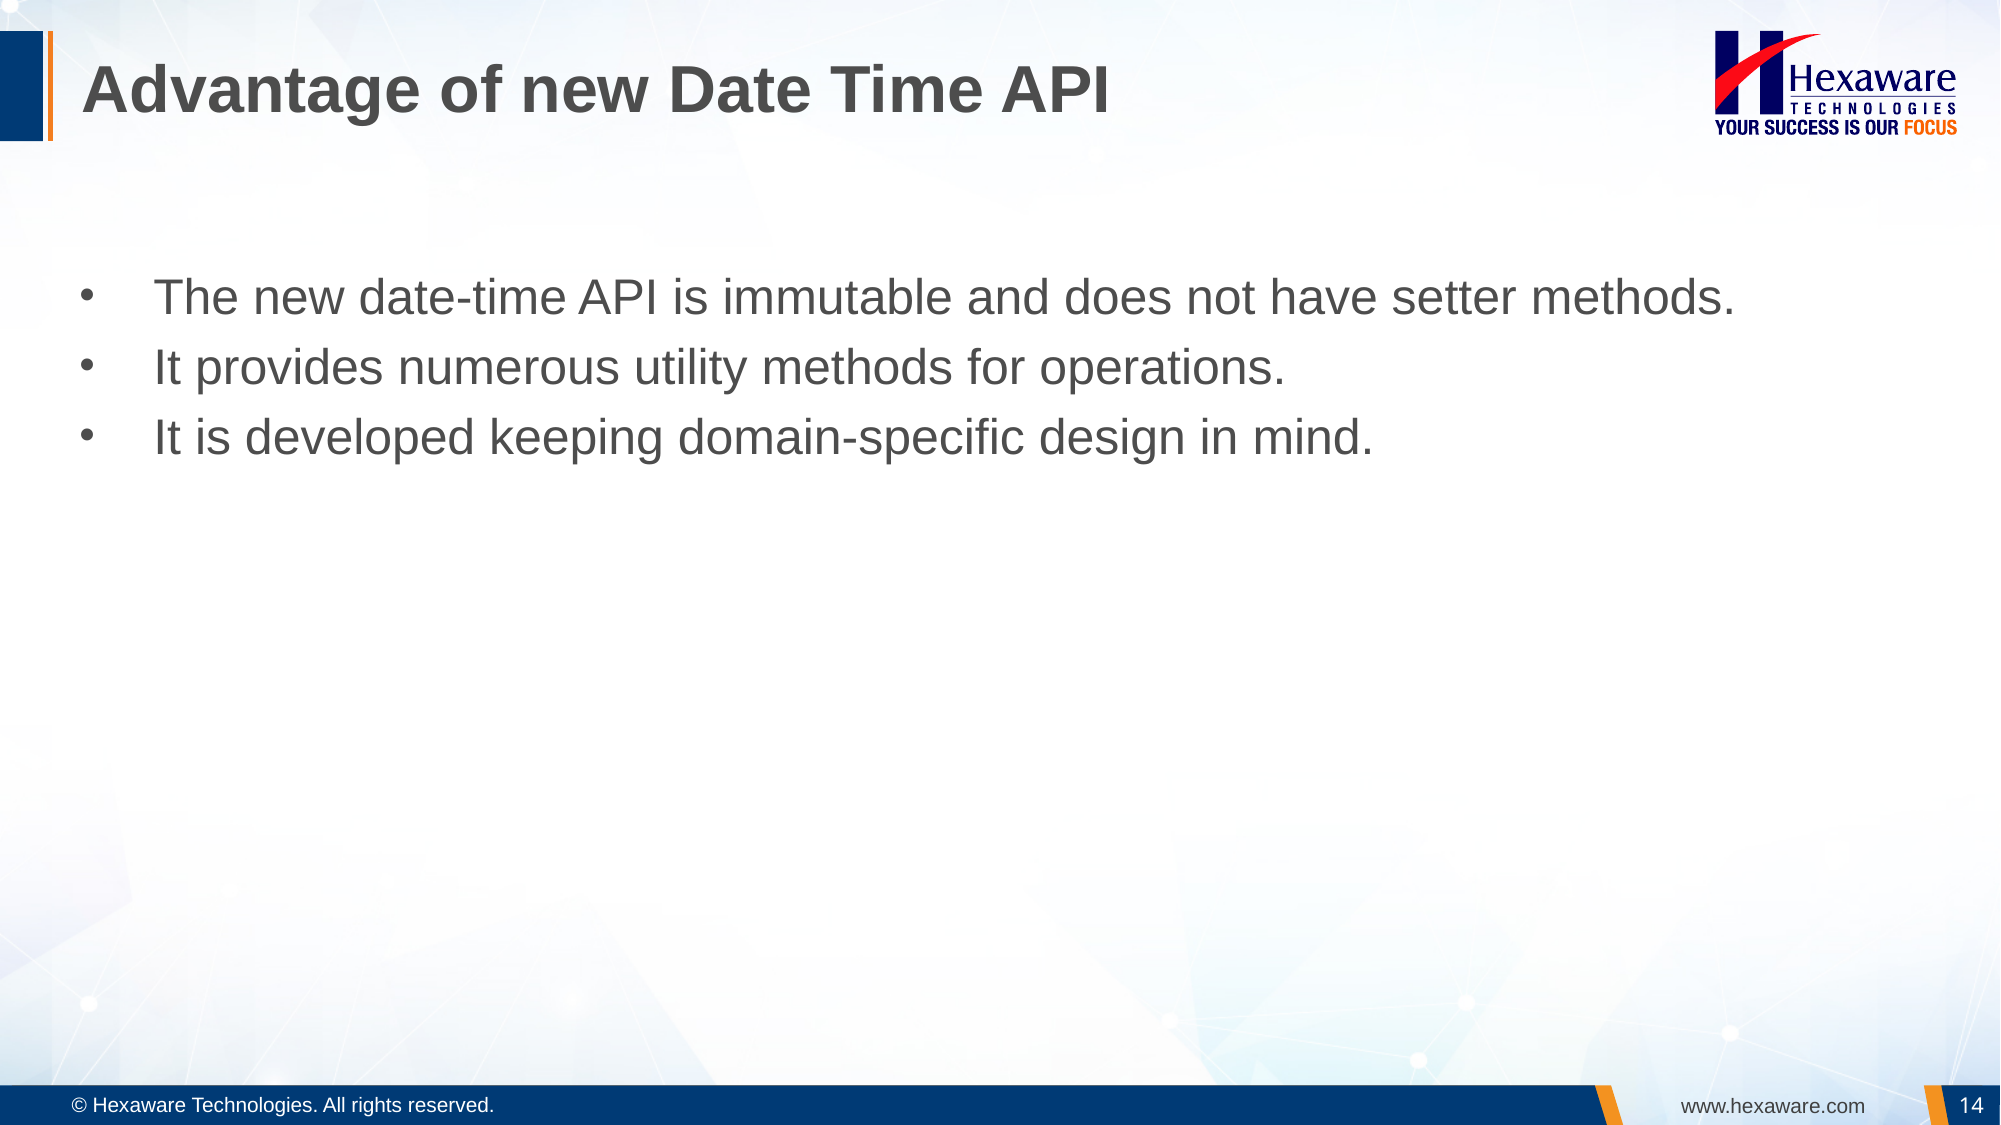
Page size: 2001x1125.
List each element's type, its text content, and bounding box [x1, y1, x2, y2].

picture [0, 0, 2000, 1125]
title Advantage of new Date Time API [70, 35, 1521, 136]
list The new date-time API is immutable and does not have setter methods. It provides numerous utility methods for operations. It is developed keeping domain-specific design in mind. [67, 258, 1933, 1062]
